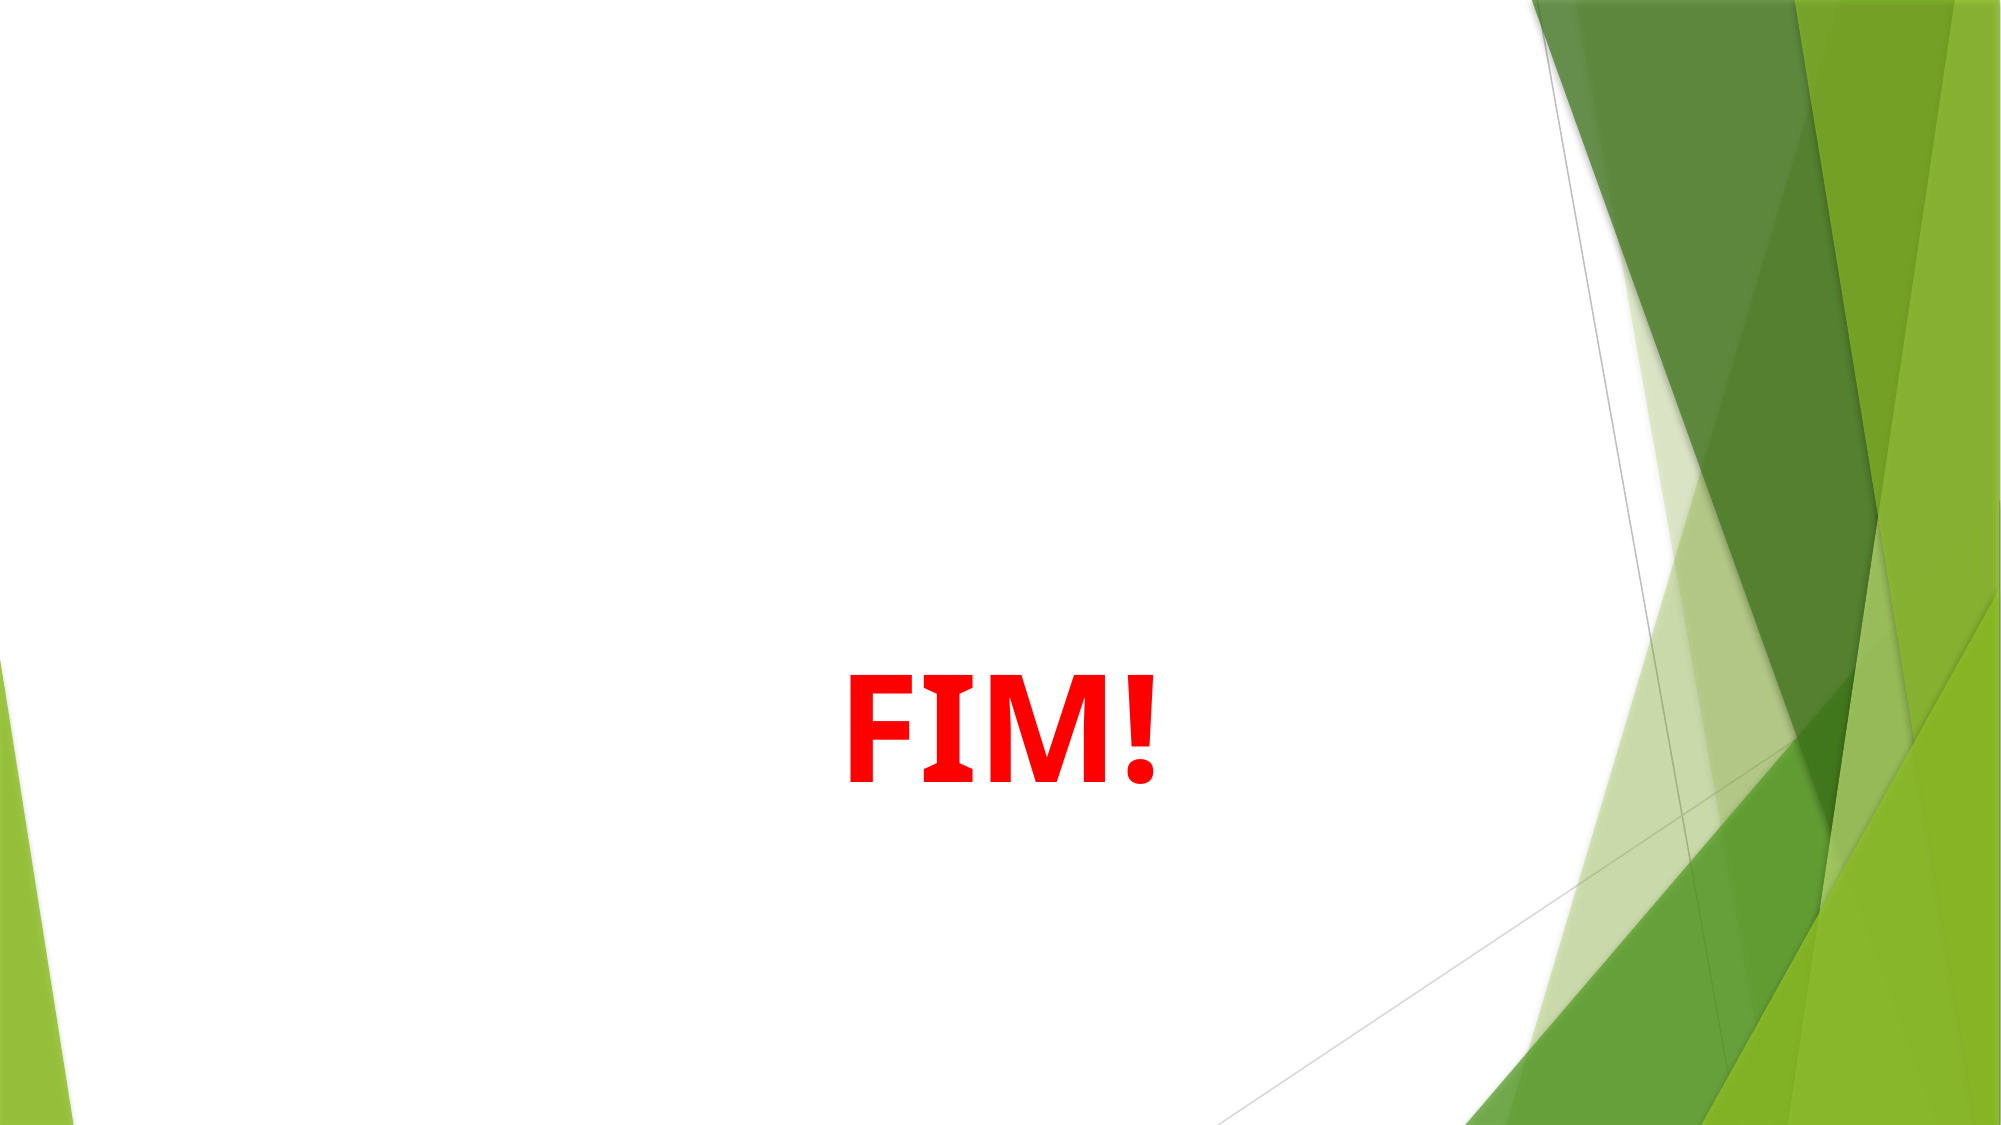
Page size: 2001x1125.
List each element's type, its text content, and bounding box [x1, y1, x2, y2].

list FIM! [137, 222, 1863, 1083]
title [0, 171, 1725, 223]
